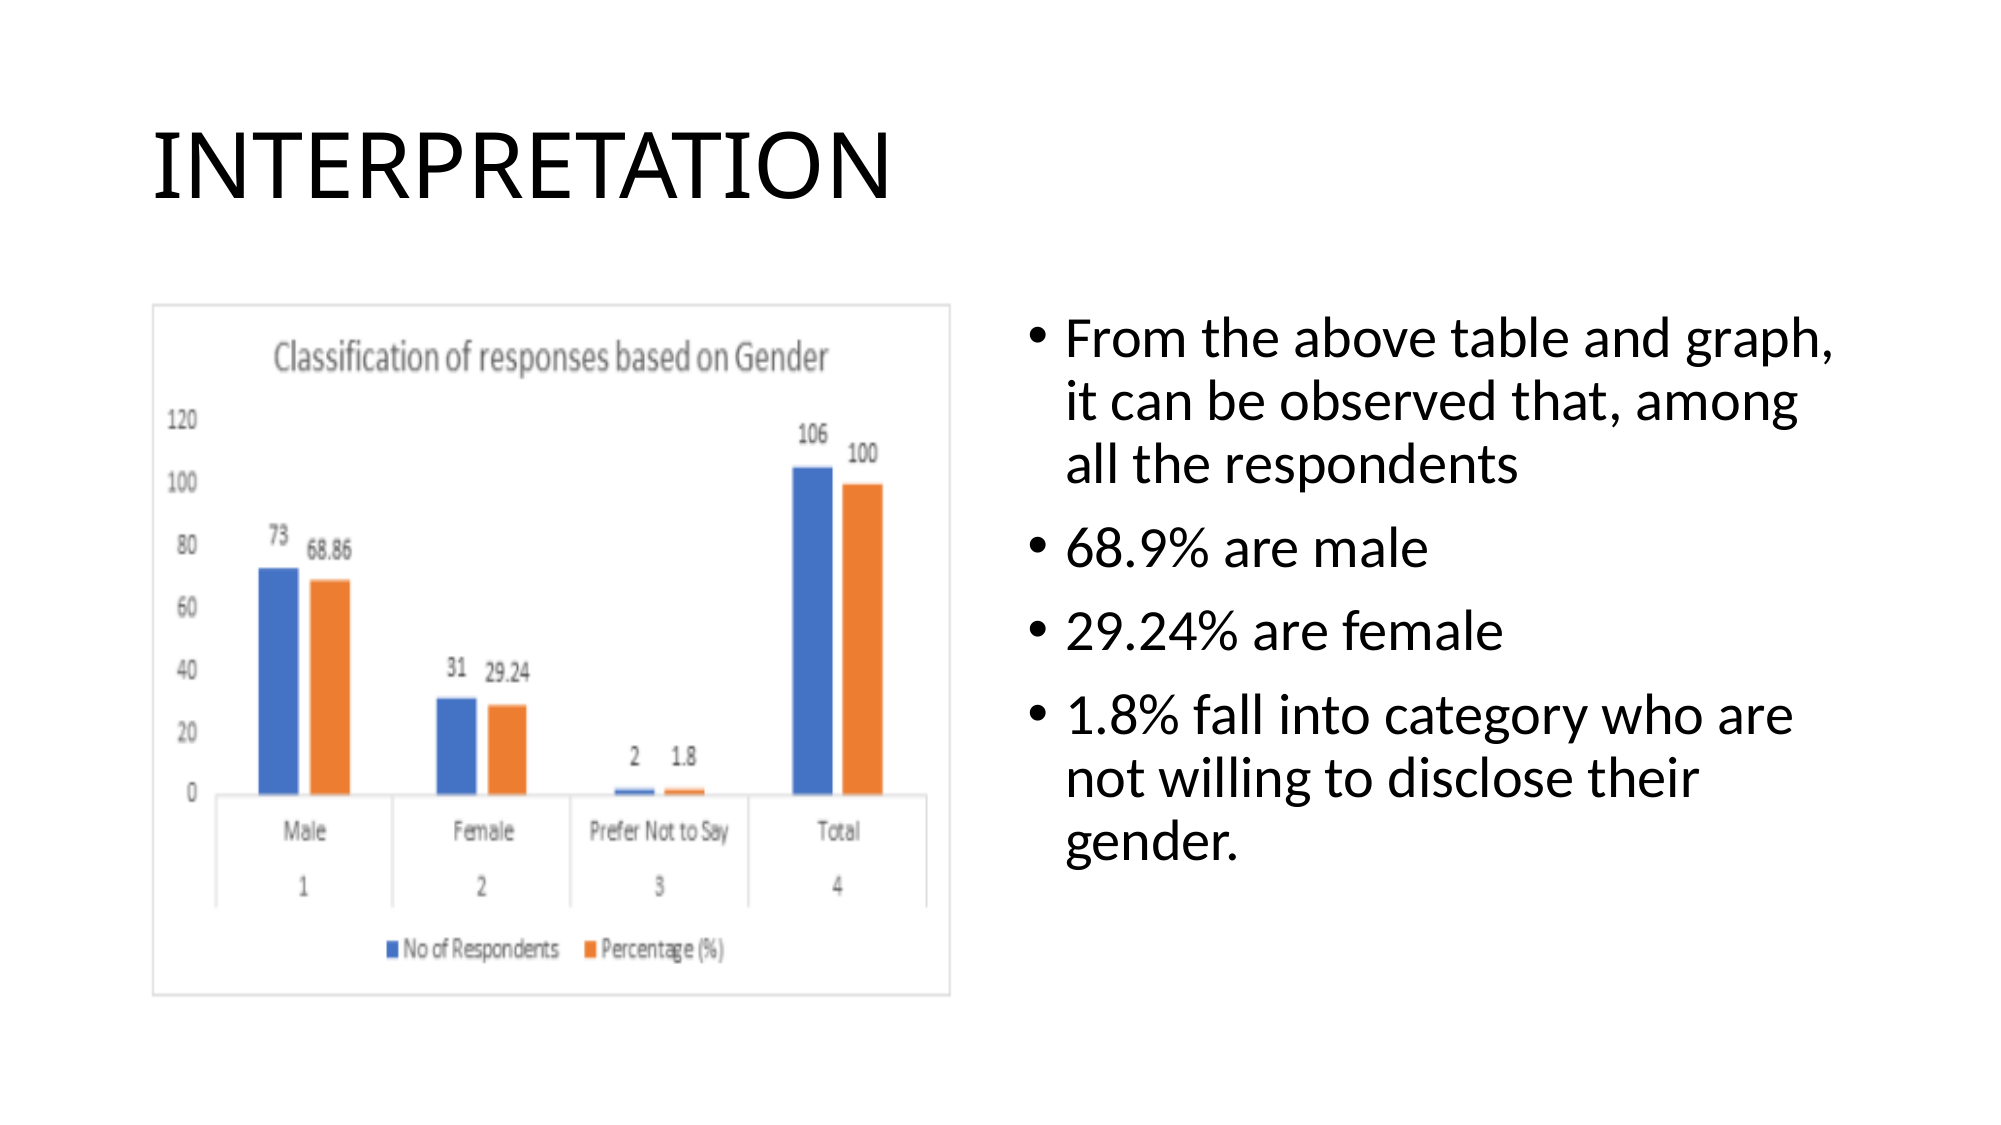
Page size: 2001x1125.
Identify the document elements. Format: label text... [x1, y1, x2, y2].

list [137, 299, 959, 1014]
title INTERPRETATION [137, 59, 1863, 278]
list From the above table and graph, it can be observed that, among all the respondents 68.9% are male 29.24% are female 1.8% fall into category who are not willing to disclose their gender. [1012, 299, 1863, 1014]
